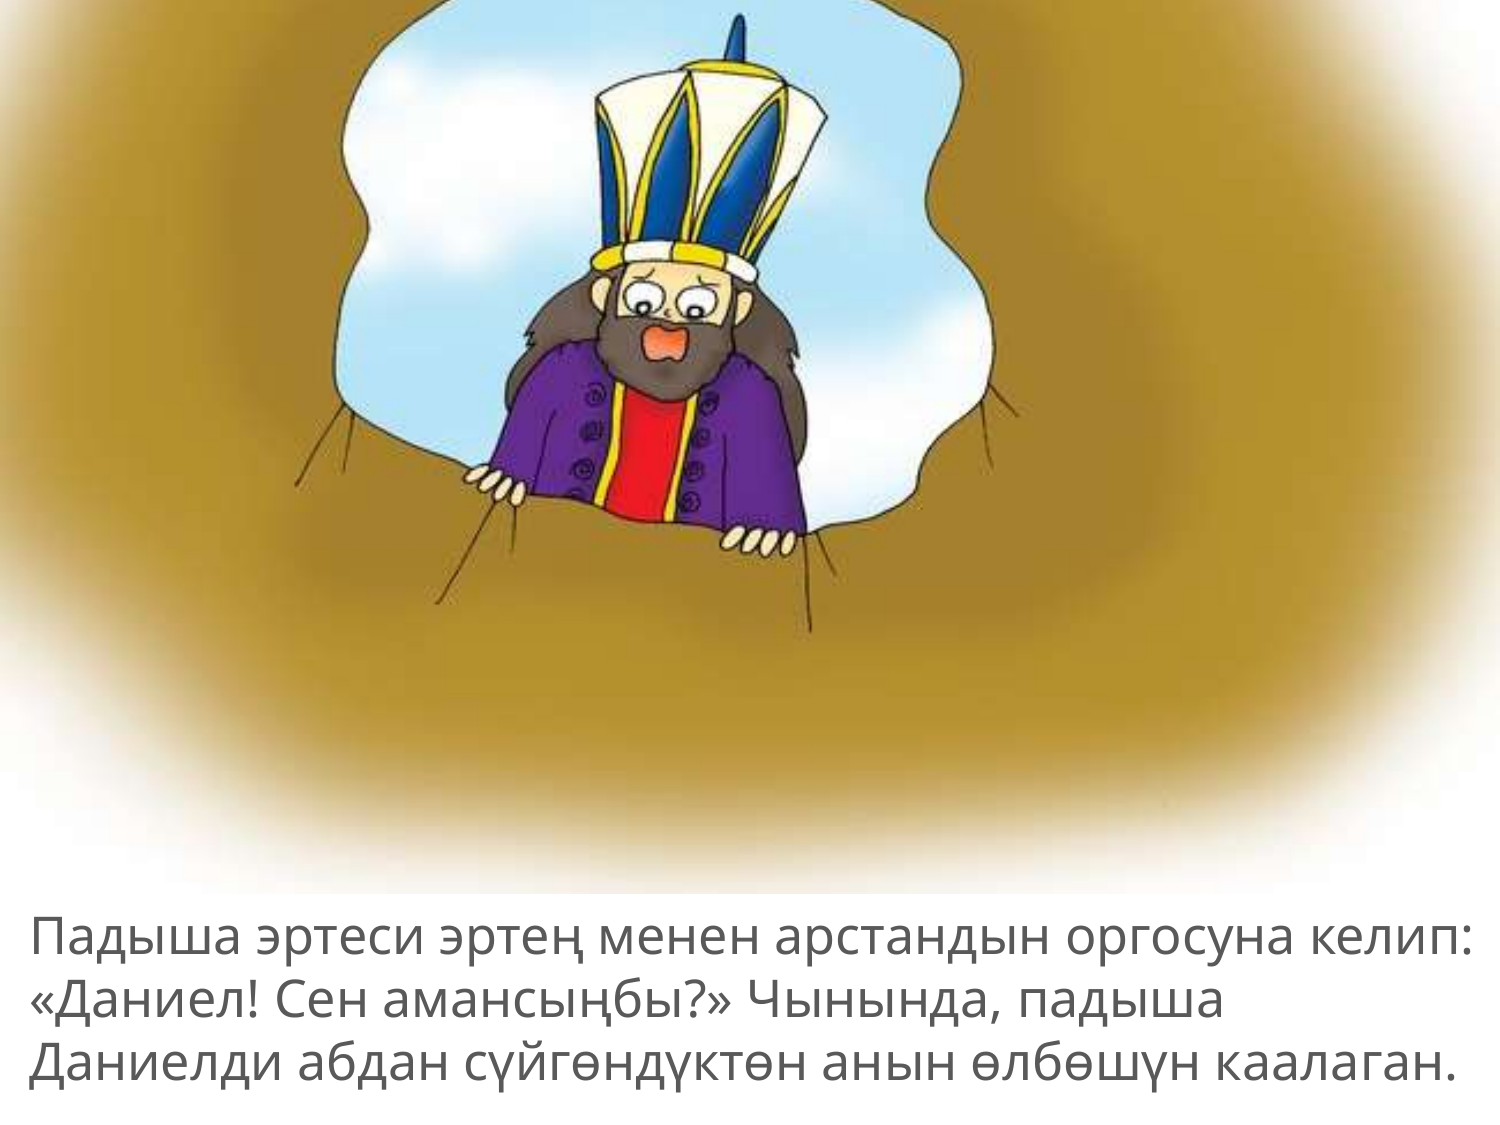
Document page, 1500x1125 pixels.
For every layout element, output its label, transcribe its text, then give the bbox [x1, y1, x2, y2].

picture [0, 0, 1500, 894]
text_box Падыша эртеси эртең менен арстандын оргосуна келип: «Даниел! Сен амансыңбы?» Чынында, падыша Даниелди абдан сүйгөндүктөн анын өлбөшүн каалаган. [14, 900, 1500, 1098]
